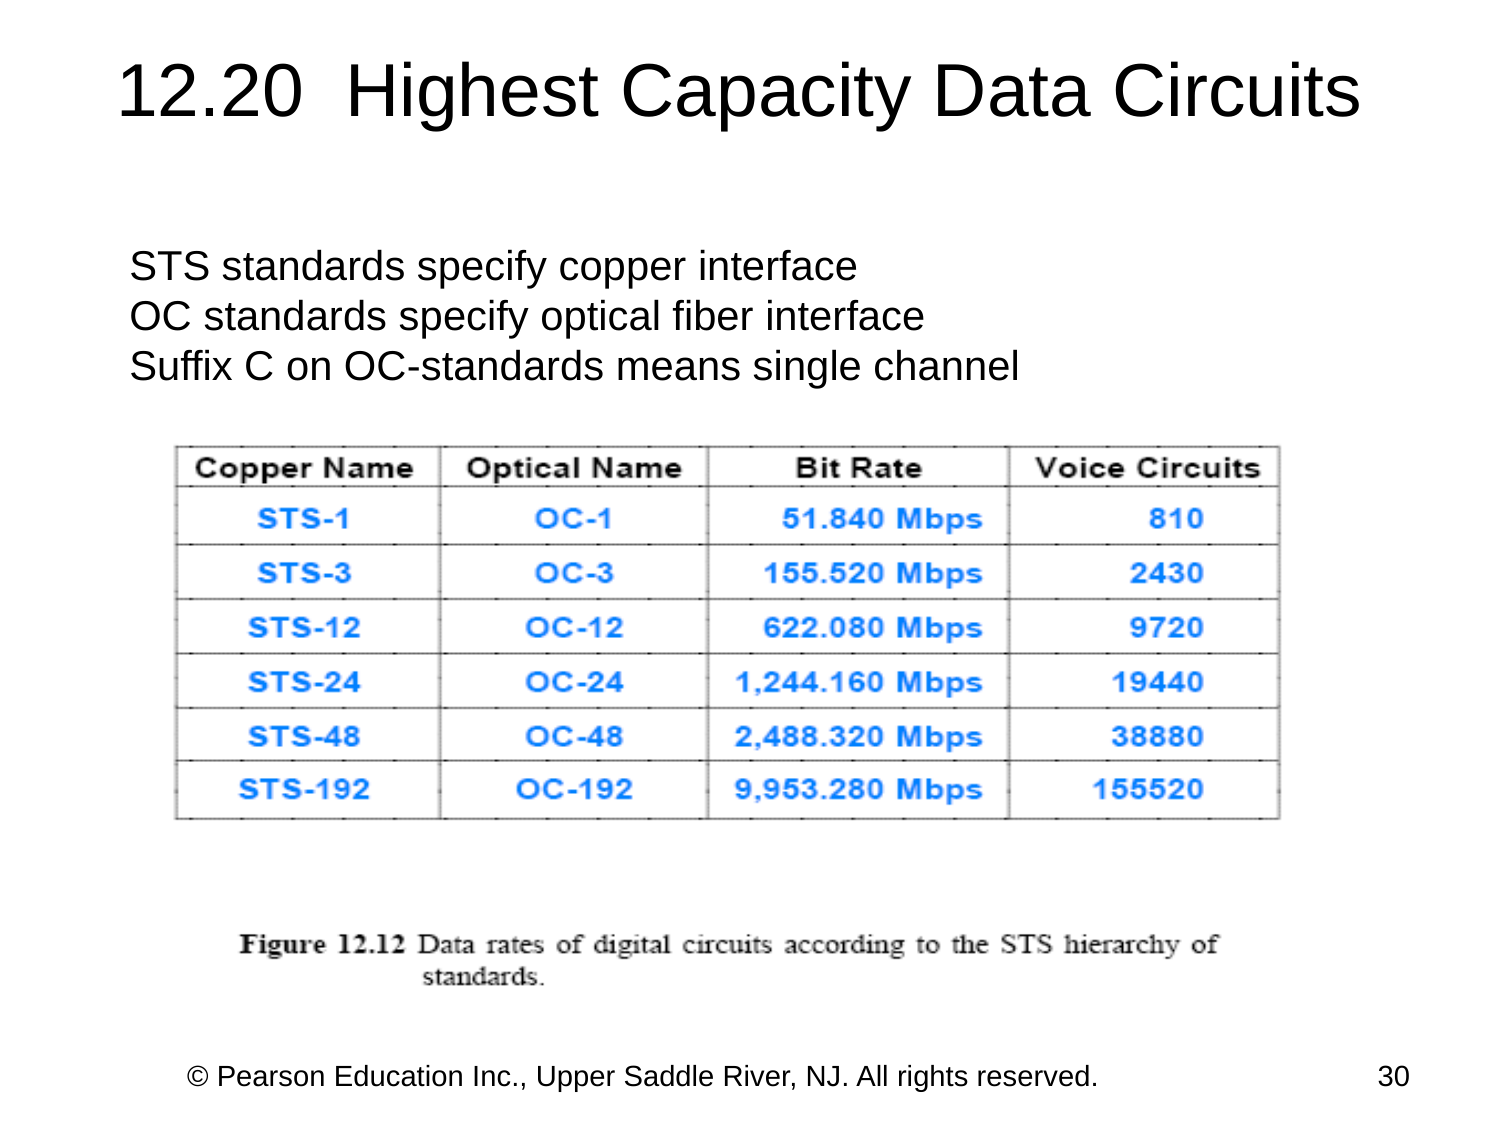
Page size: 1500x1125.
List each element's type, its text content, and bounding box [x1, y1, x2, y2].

title 12.20 Highest Capacity Data Circuits [37, 0, 1463, 263]
text_box STS standards specify copper interface OC standards specify optical fiber interface Suffix C on OC-standards means single channel [114, 231, 1428, 397]
picture [149, 420, 1308, 1026]
text_box 30 [1224, 1050, 1425, 1103]
text_box © Pearson Education Inc., Upper Saddle River, NJ. All rights reserved. [87, 1050, 1200, 1103]
